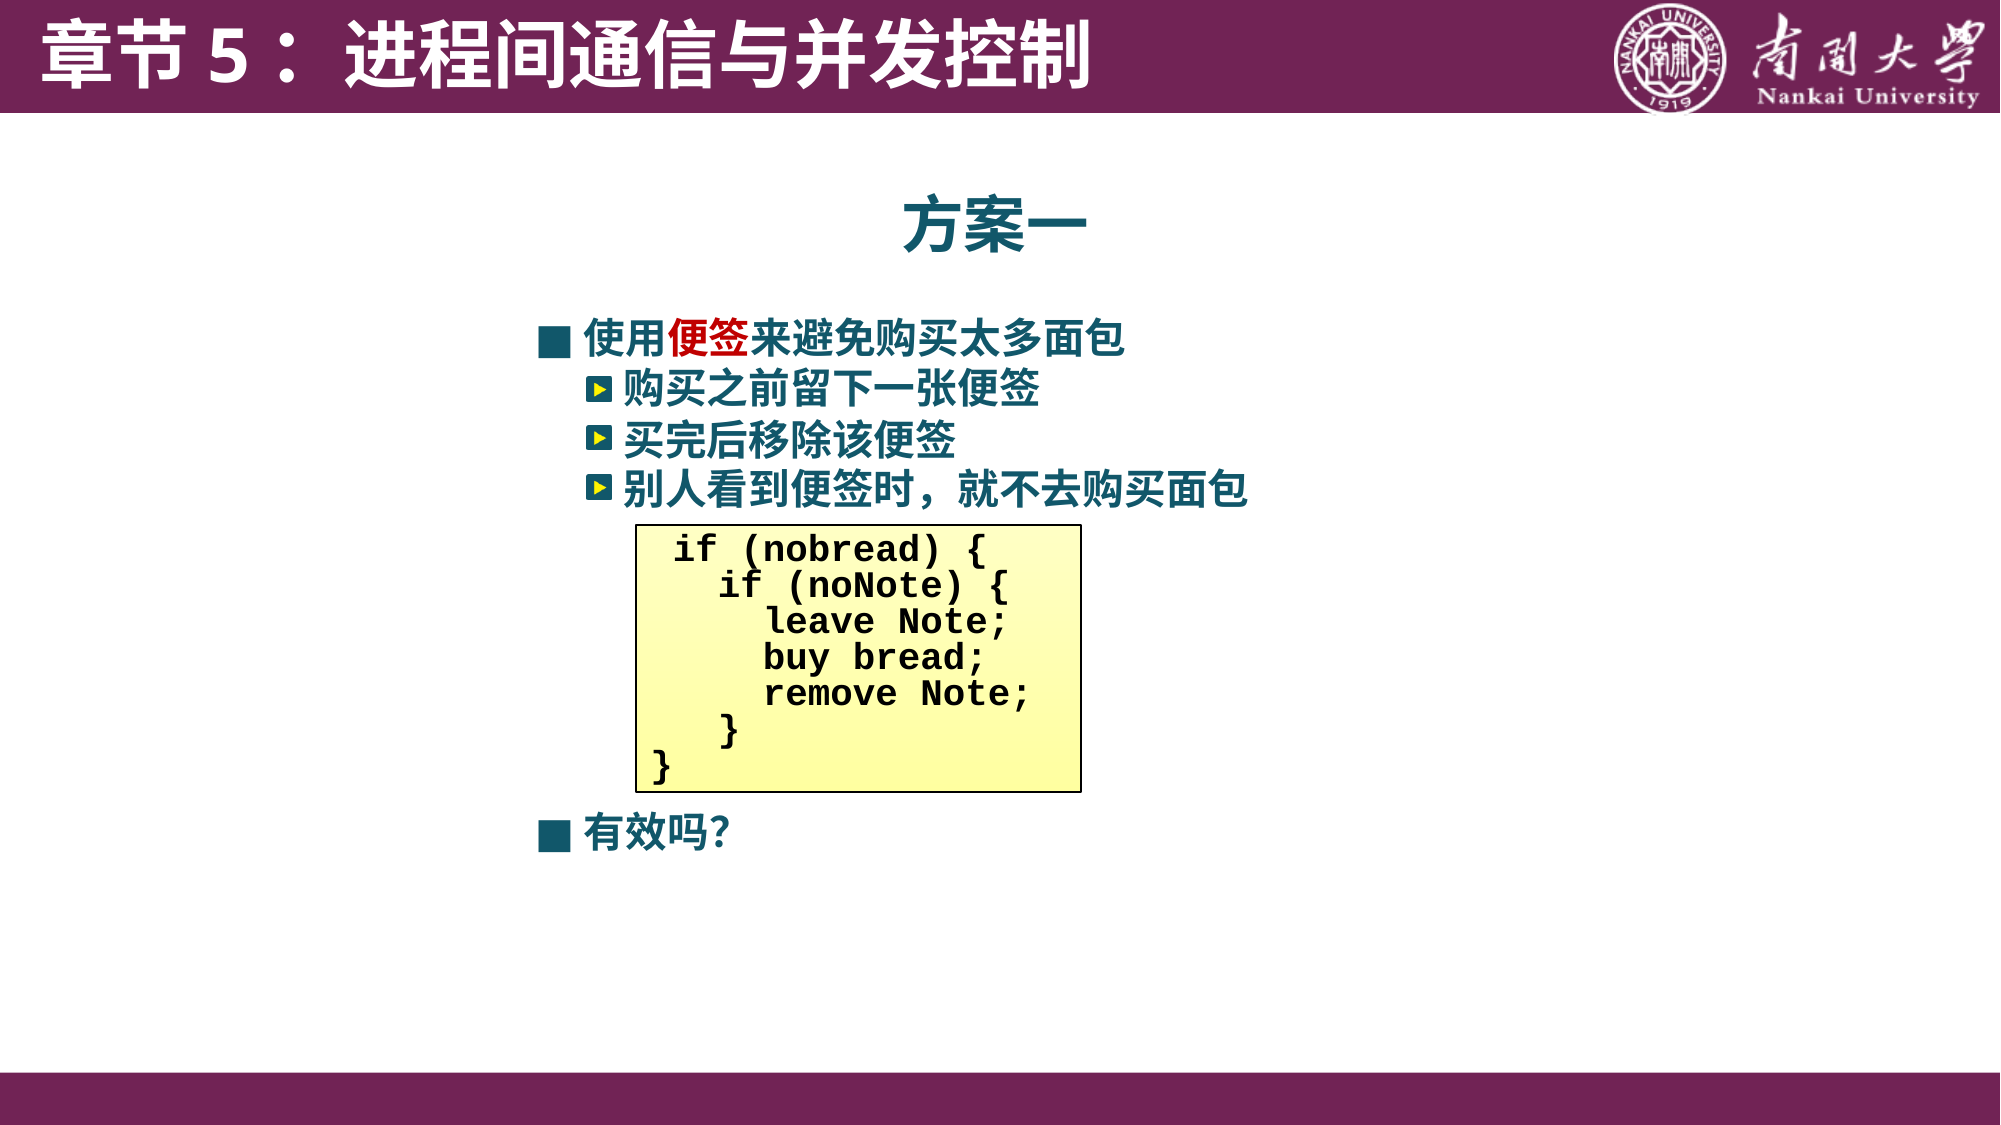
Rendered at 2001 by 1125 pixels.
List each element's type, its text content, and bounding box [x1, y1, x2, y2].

picture [1614, 2, 2001, 120]
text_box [519, 797, 800, 869]
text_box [519, 304, 1179, 376]
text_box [586, 455, 1320, 527]
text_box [586, 354, 1109, 423]
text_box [586, 405, 1038, 455]
text_box if (nobread) { if (noNote) { leave Note; buy bread; remove Note; } } [635, 534, 1081, 792]
text_box 方案一 [320, 177, 1671, 262]
